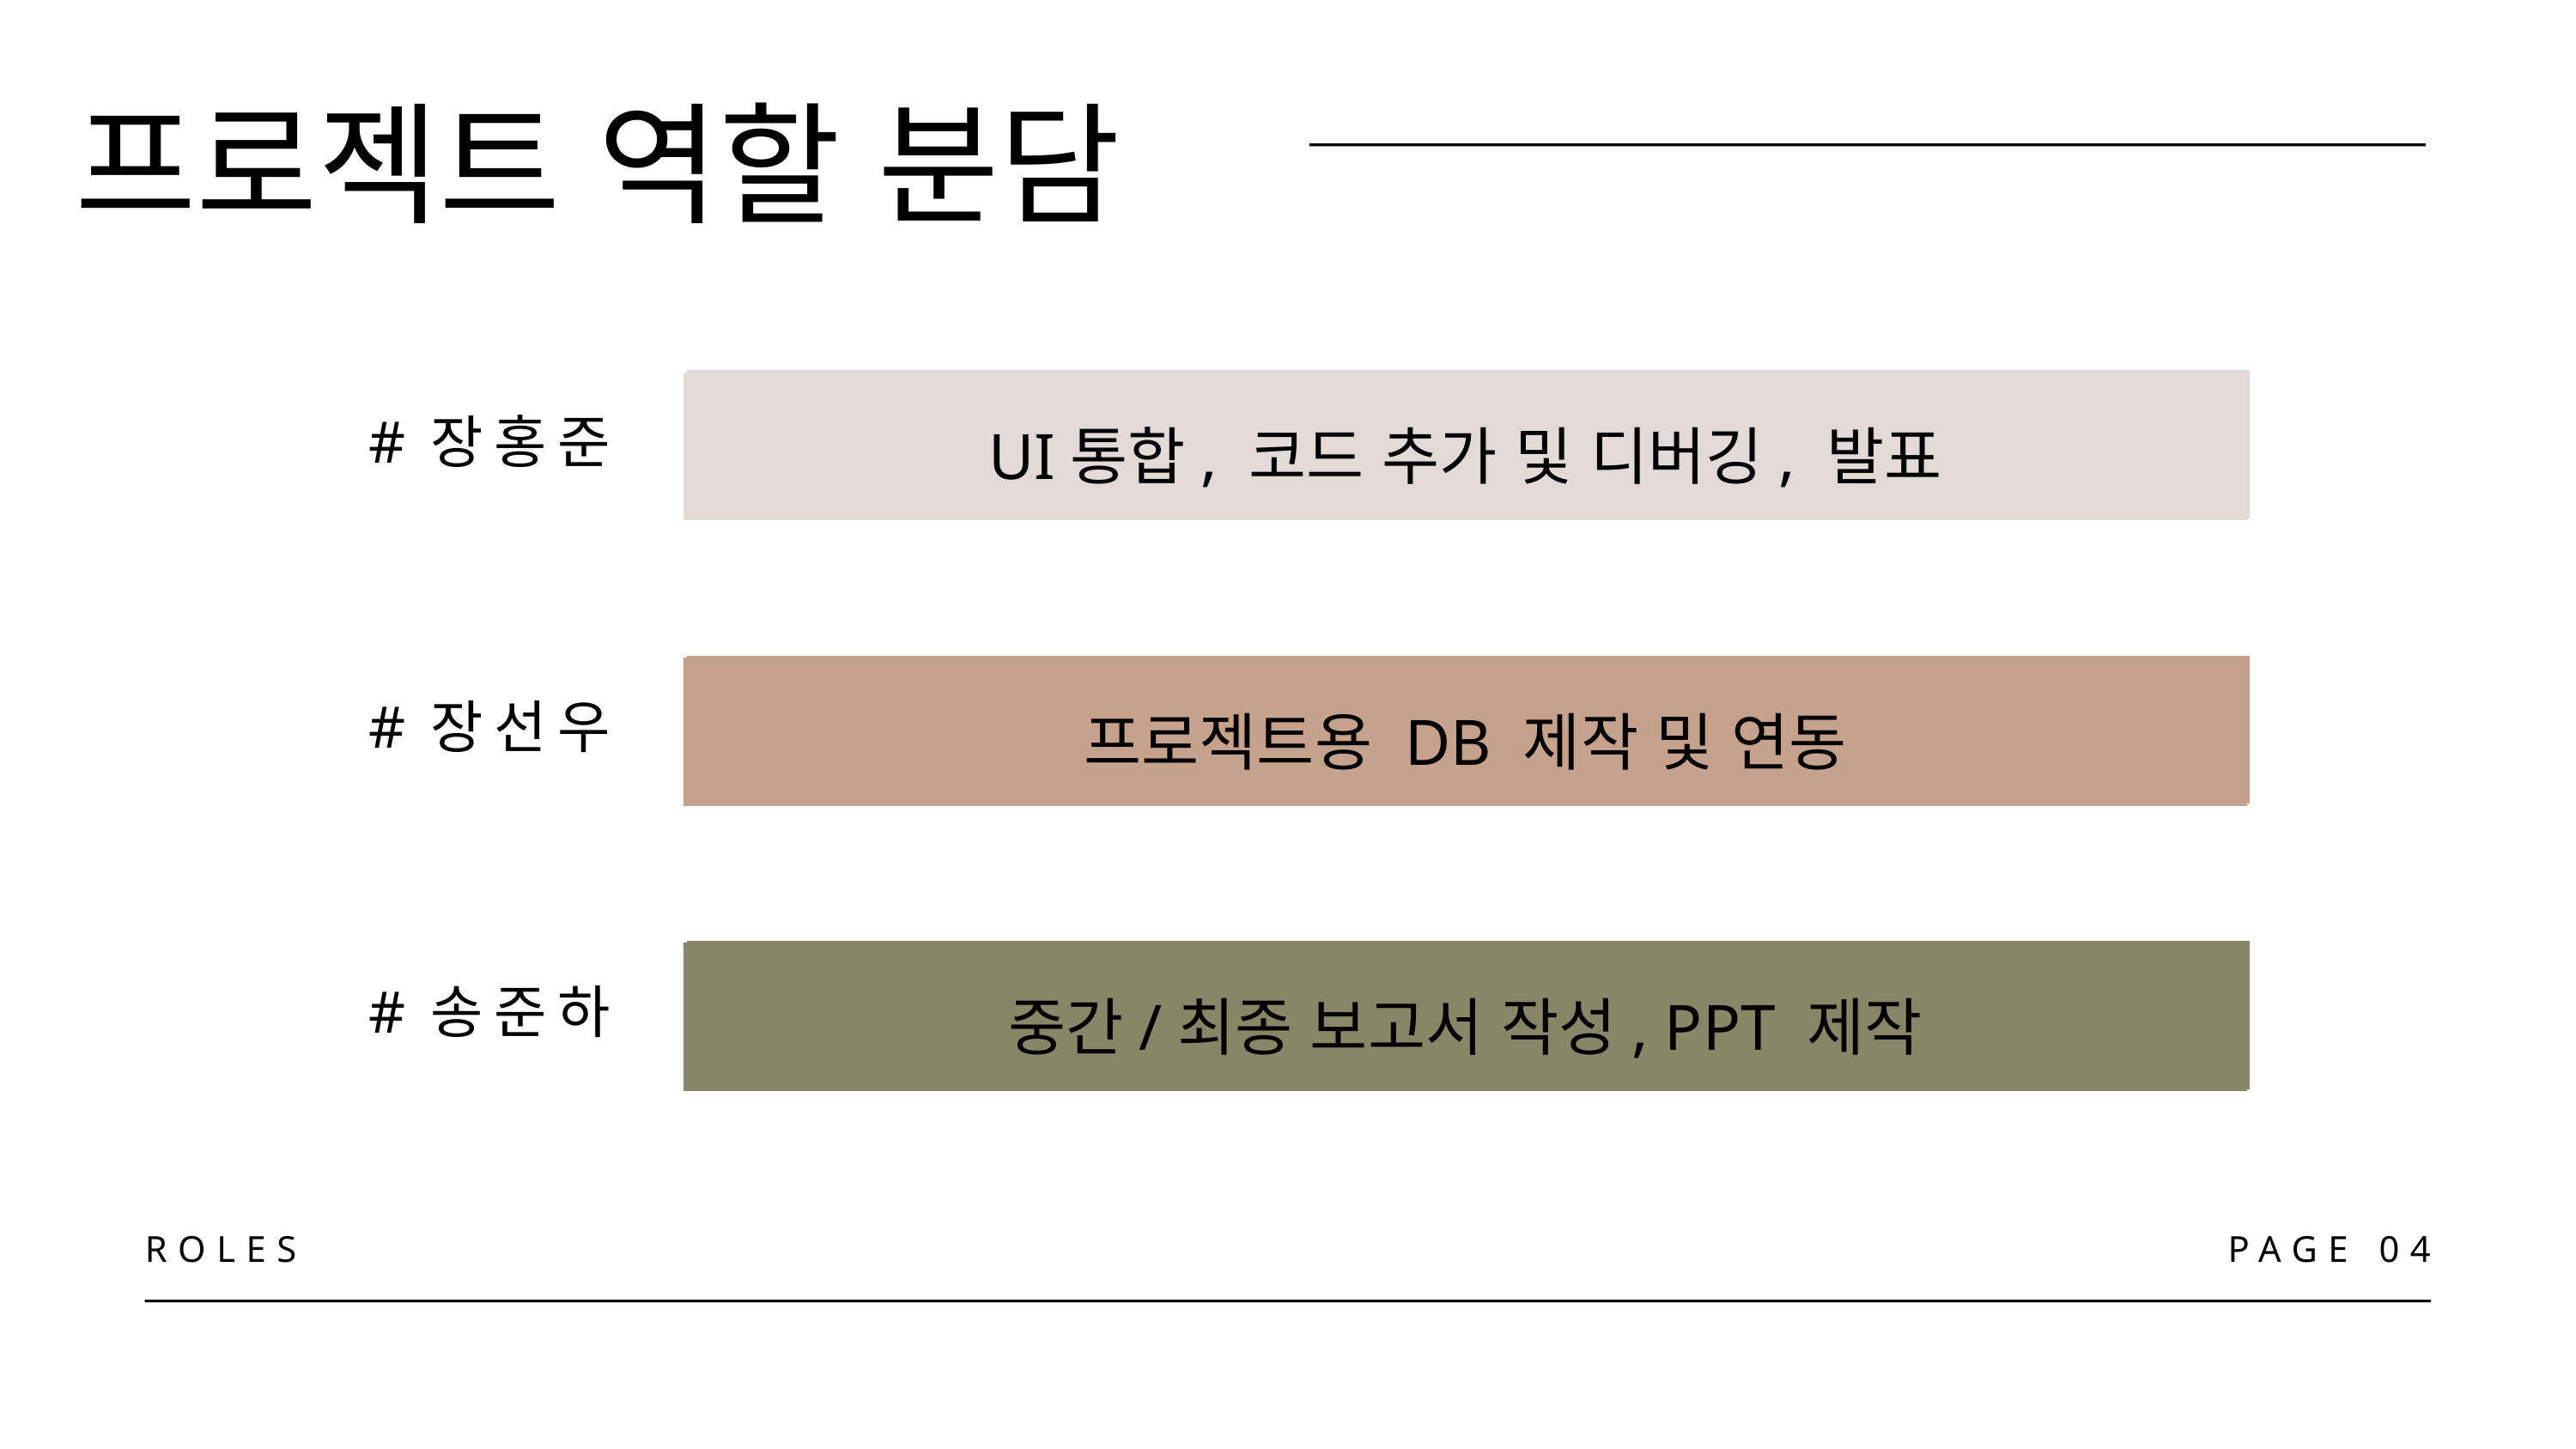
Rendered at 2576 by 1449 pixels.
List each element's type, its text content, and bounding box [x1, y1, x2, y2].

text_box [683, 942, 2248, 1092]
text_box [683, 372, 2248, 521]
text_box #장선우 [369, 709, 678, 760]
text_box PAGE 04 [2014, 1219, 2432, 1270]
text_box #장홍준 [369, 424, 678, 475]
text_box ROLES [144, 1219, 562, 1270]
text_box 프로젝트 역할 분담 [75, 55, 1363, 240]
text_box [683, 657, 2248, 806]
text_box #송준하 [369, 994, 678, 1046]
